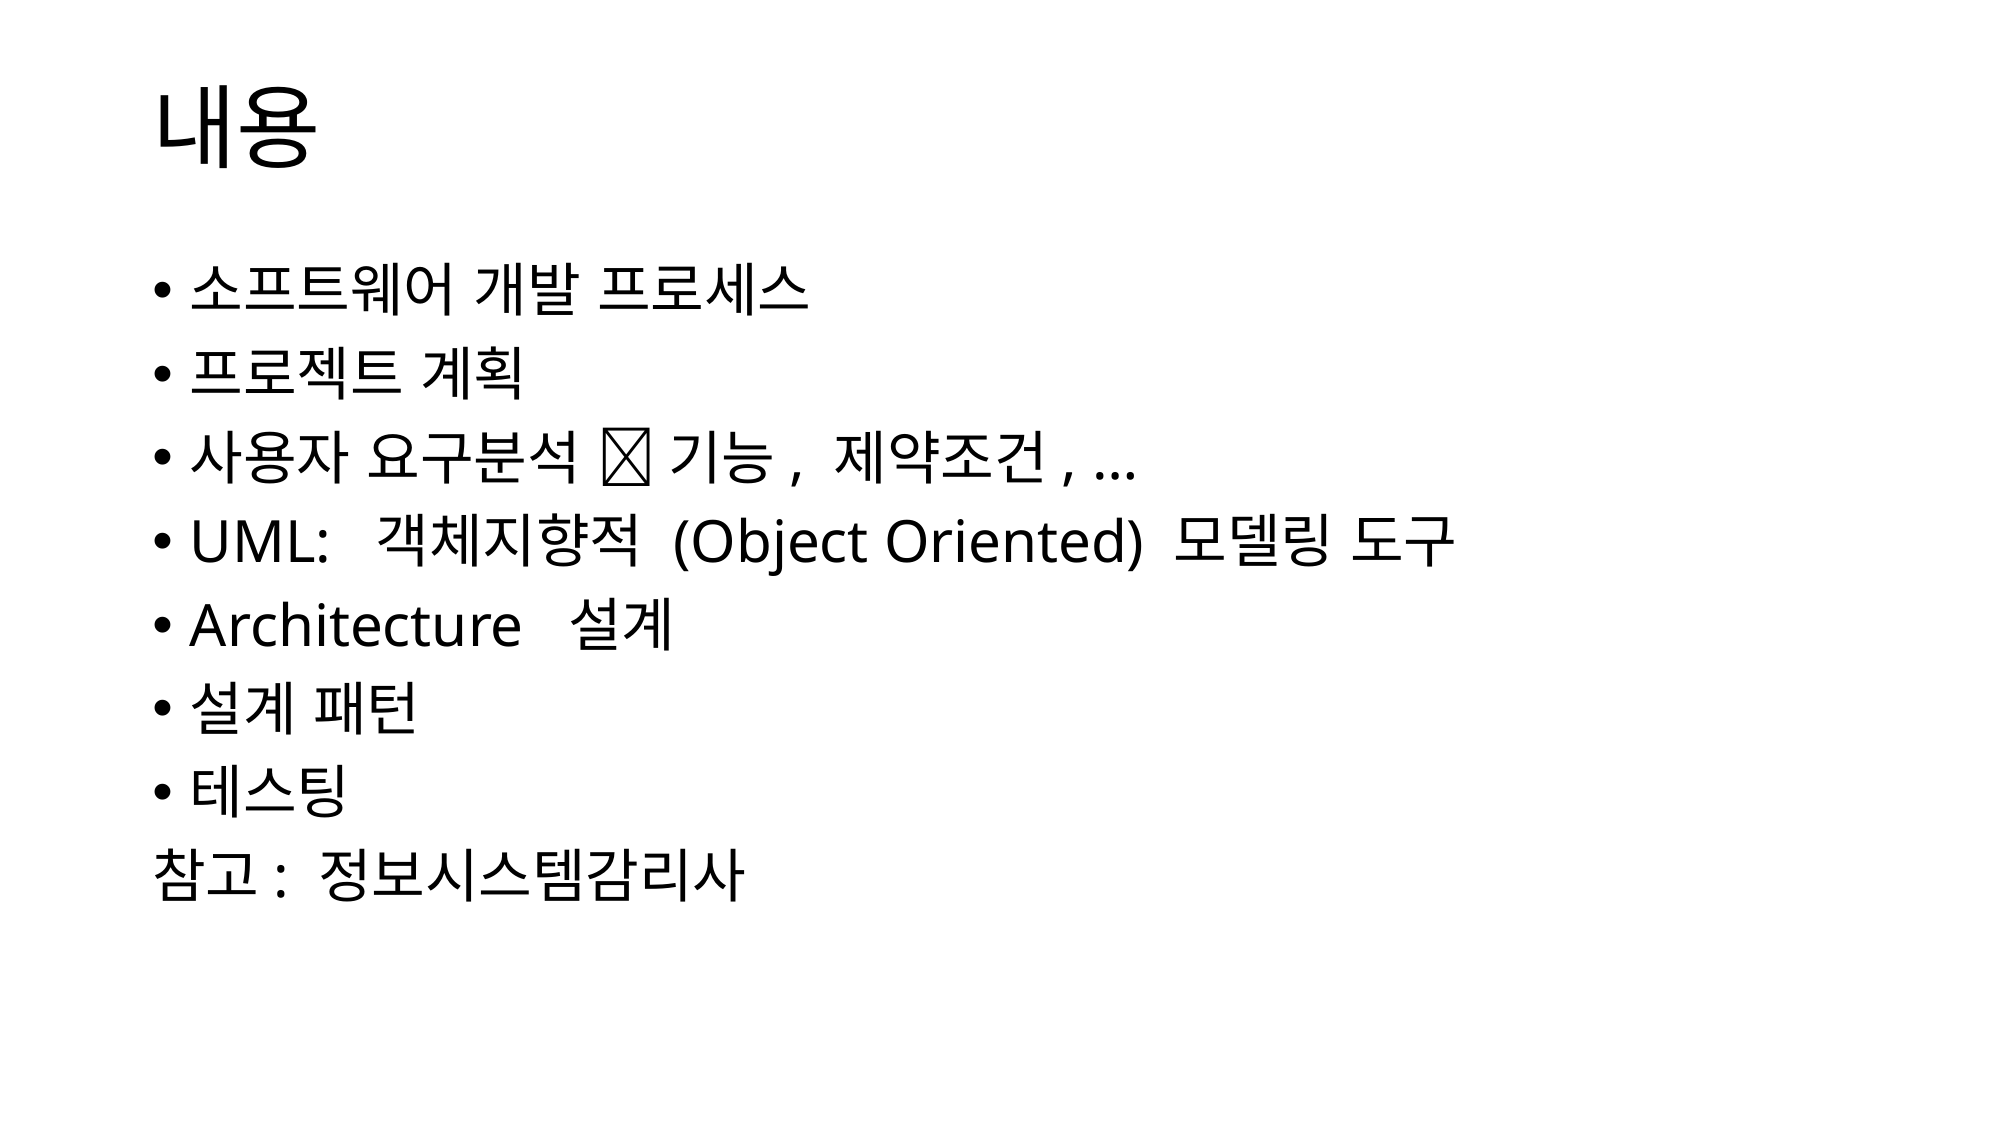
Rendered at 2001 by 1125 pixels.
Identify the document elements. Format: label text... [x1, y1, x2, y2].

title 내용 [137, 59, 1863, 205]
list 소프트웨어 개발 프로세스 프로젝트 계획 사용자 요구분석  기능, 제약조건, … UML: 객체지향적 (Object Oriented) 모델링 도구 Architecture 설계 설계 패턴 테스팅 참고: 정보시스템감리사 [137, 253, 1863, 968]
